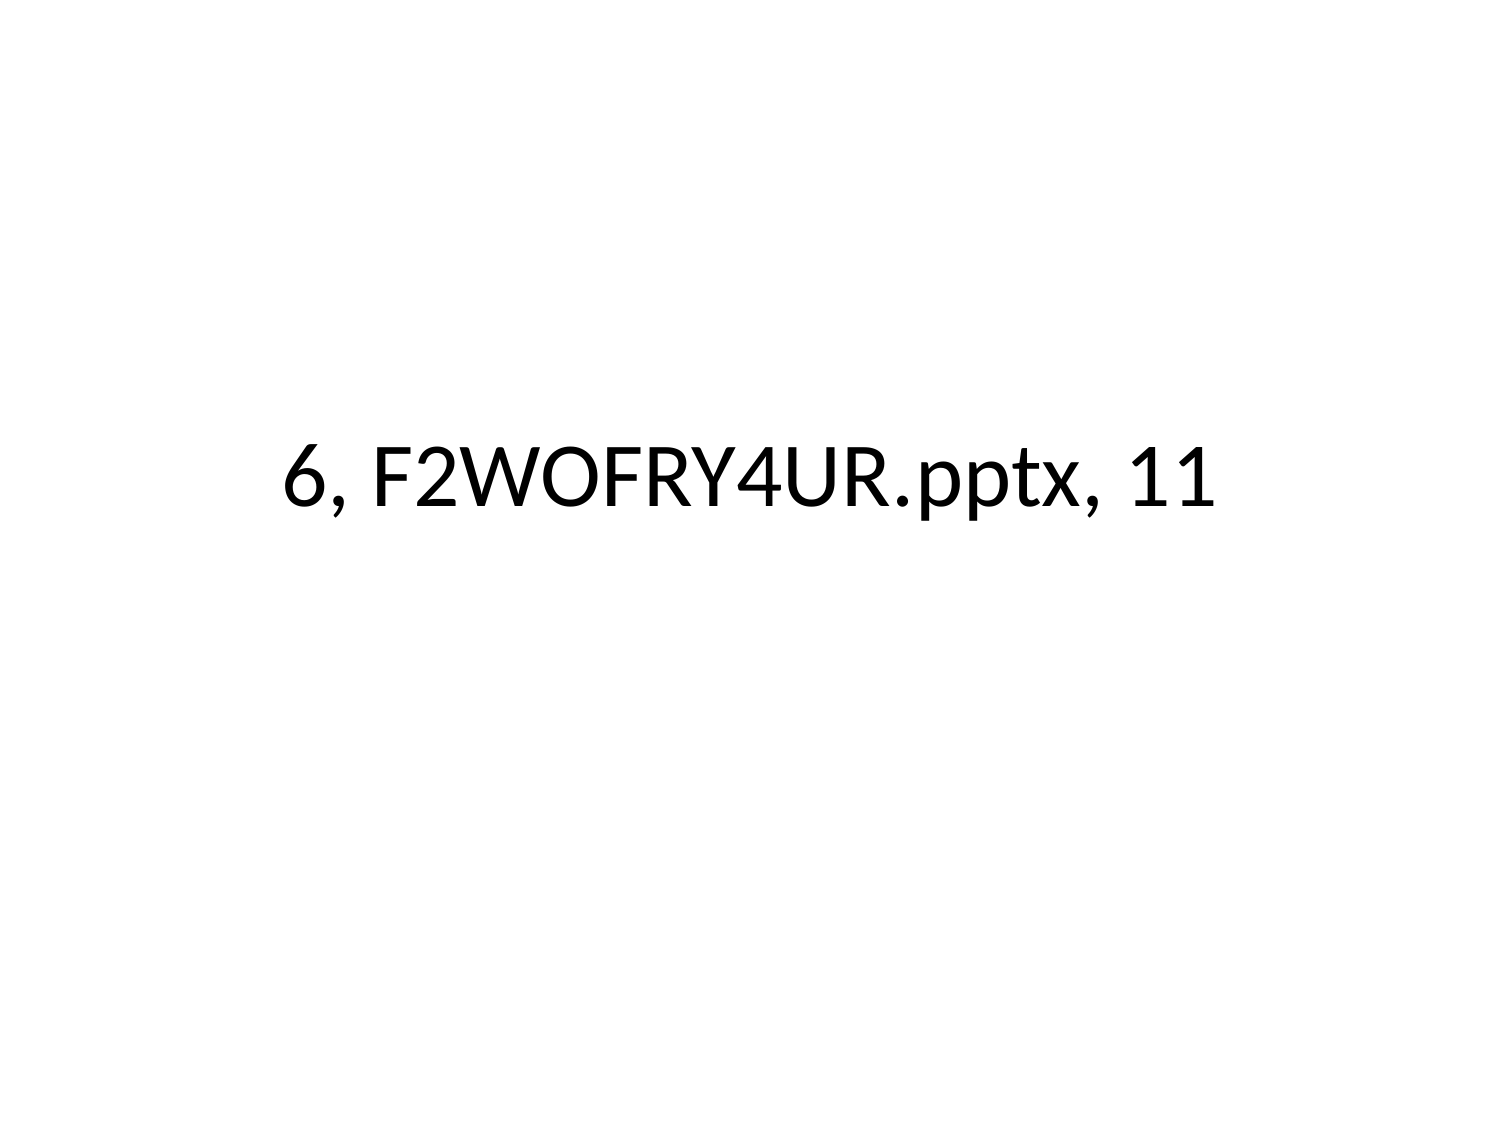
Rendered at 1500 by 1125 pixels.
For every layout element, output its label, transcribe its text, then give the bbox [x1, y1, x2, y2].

title 6, F2WOFRY4UR.pptx, 11 [112, 349, 1388, 591]
